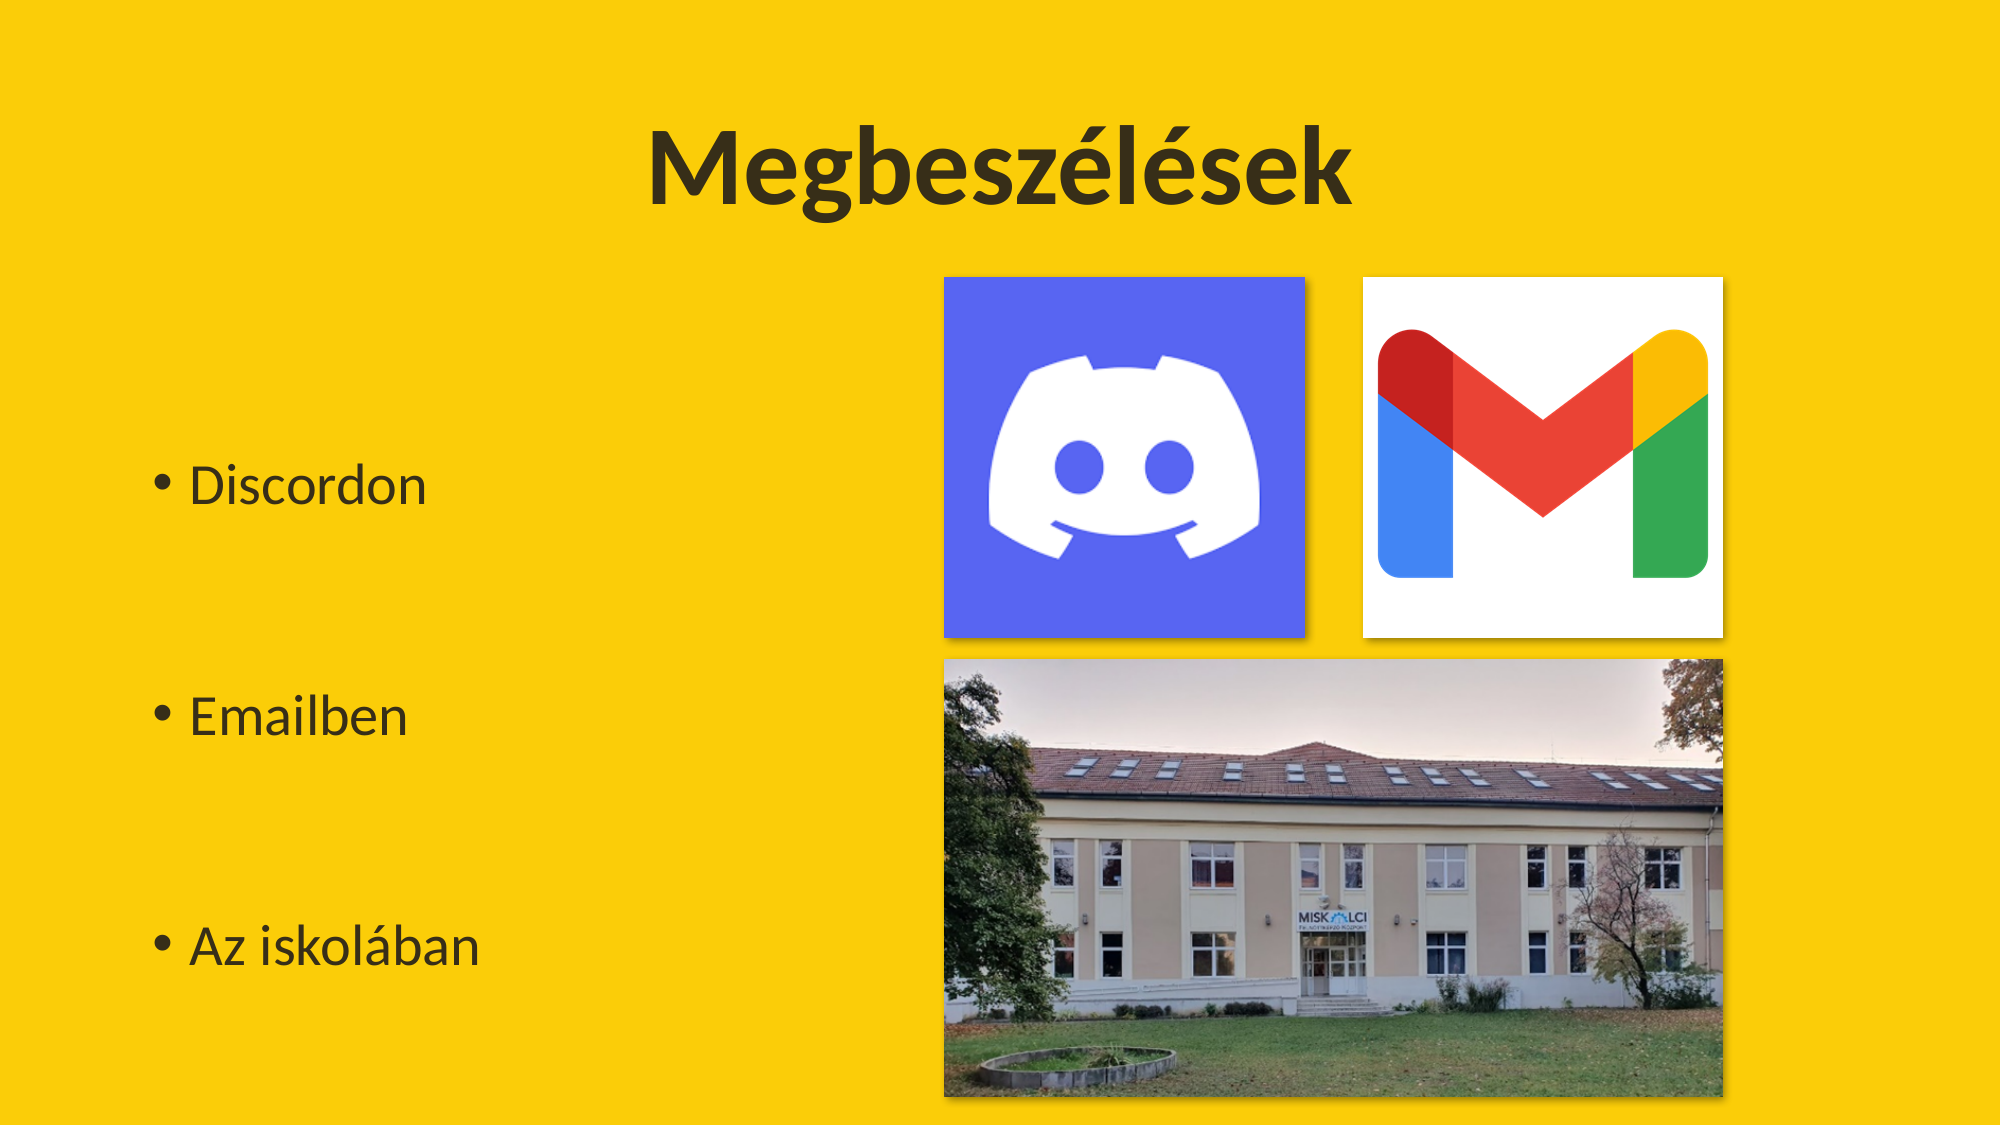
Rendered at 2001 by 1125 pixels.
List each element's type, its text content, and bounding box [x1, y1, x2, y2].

picture [1363, 277, 1723, 638]
picture [944, 277, 1305, 638]
title Megbeszélések [137, 59, 1863, 278]
picture [944, 659, 1723, 1097]
list Discordon Emailben Az iskolában [137, 299, 1863, 1014]
